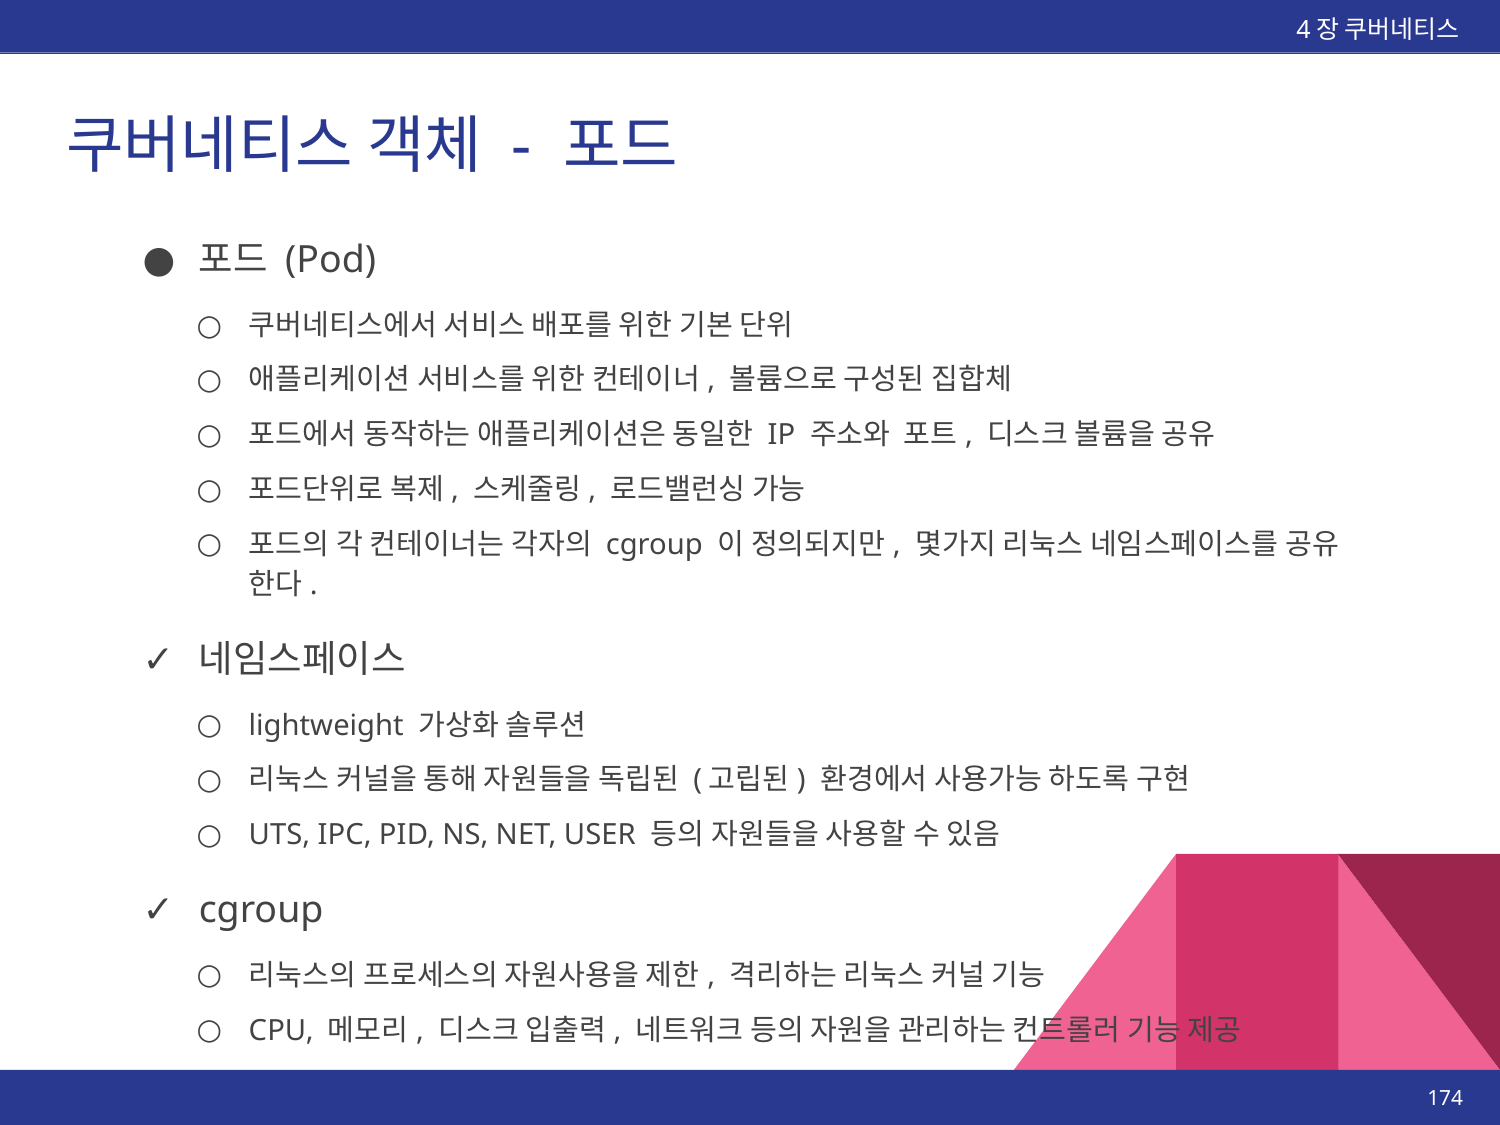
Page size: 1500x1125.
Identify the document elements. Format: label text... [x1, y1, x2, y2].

list 리눅스의 프로세스의 자원사용을 제한, 격리하는 리눅스 커널 기능 CPU, 메모리, 디스크 입출력, 네트워크 등의 자원을 관리하는 컨트롤러 기능 제공 [83, 935, 1392, 1063]
slide_number ‹#› [1387, 1071, 1478, 1125]
title 쿠버네티스 객체 - 포드 [51, 89, 1449, 189]
list 쿠버네티스에서 서비스 배포를 위한 기본 단위 애플리케이션 서비스를 위한 컨테이너, 볼륨으로 구성된 집합체 포드에서 동작하는 애플리케이션은 동일한 IP 주소와 포트, 디스크 볼륨을 공유 포드단위로 복제, 스케줄링, 로드밸런싱 가능 포드의 각 컨테이너는 각자의 cgroup 이 정의되지만, 몇가지 리눅스 네임스페이스를 공유 한다. [83, 285, 1392, 630]
list 포드 (Pod) [108, 213, 1417, 281]
list cgroup [108, 863, 1417, 931]
list 네임스페이스 [108, 613, 1417, 681]
title 4장 쿠버네티스 [911, 0, 1475, 52]
list lightweight 가상화 솔루션 리눅스 커널을 통해 자원들을 독립된 (고립된) 환경에서 사용가능 하도록 구현 UTS, IPC, PID, NS, NET, USER 등의 자원들을 사용할 수 있음 [83, 685, 1392, 877]
